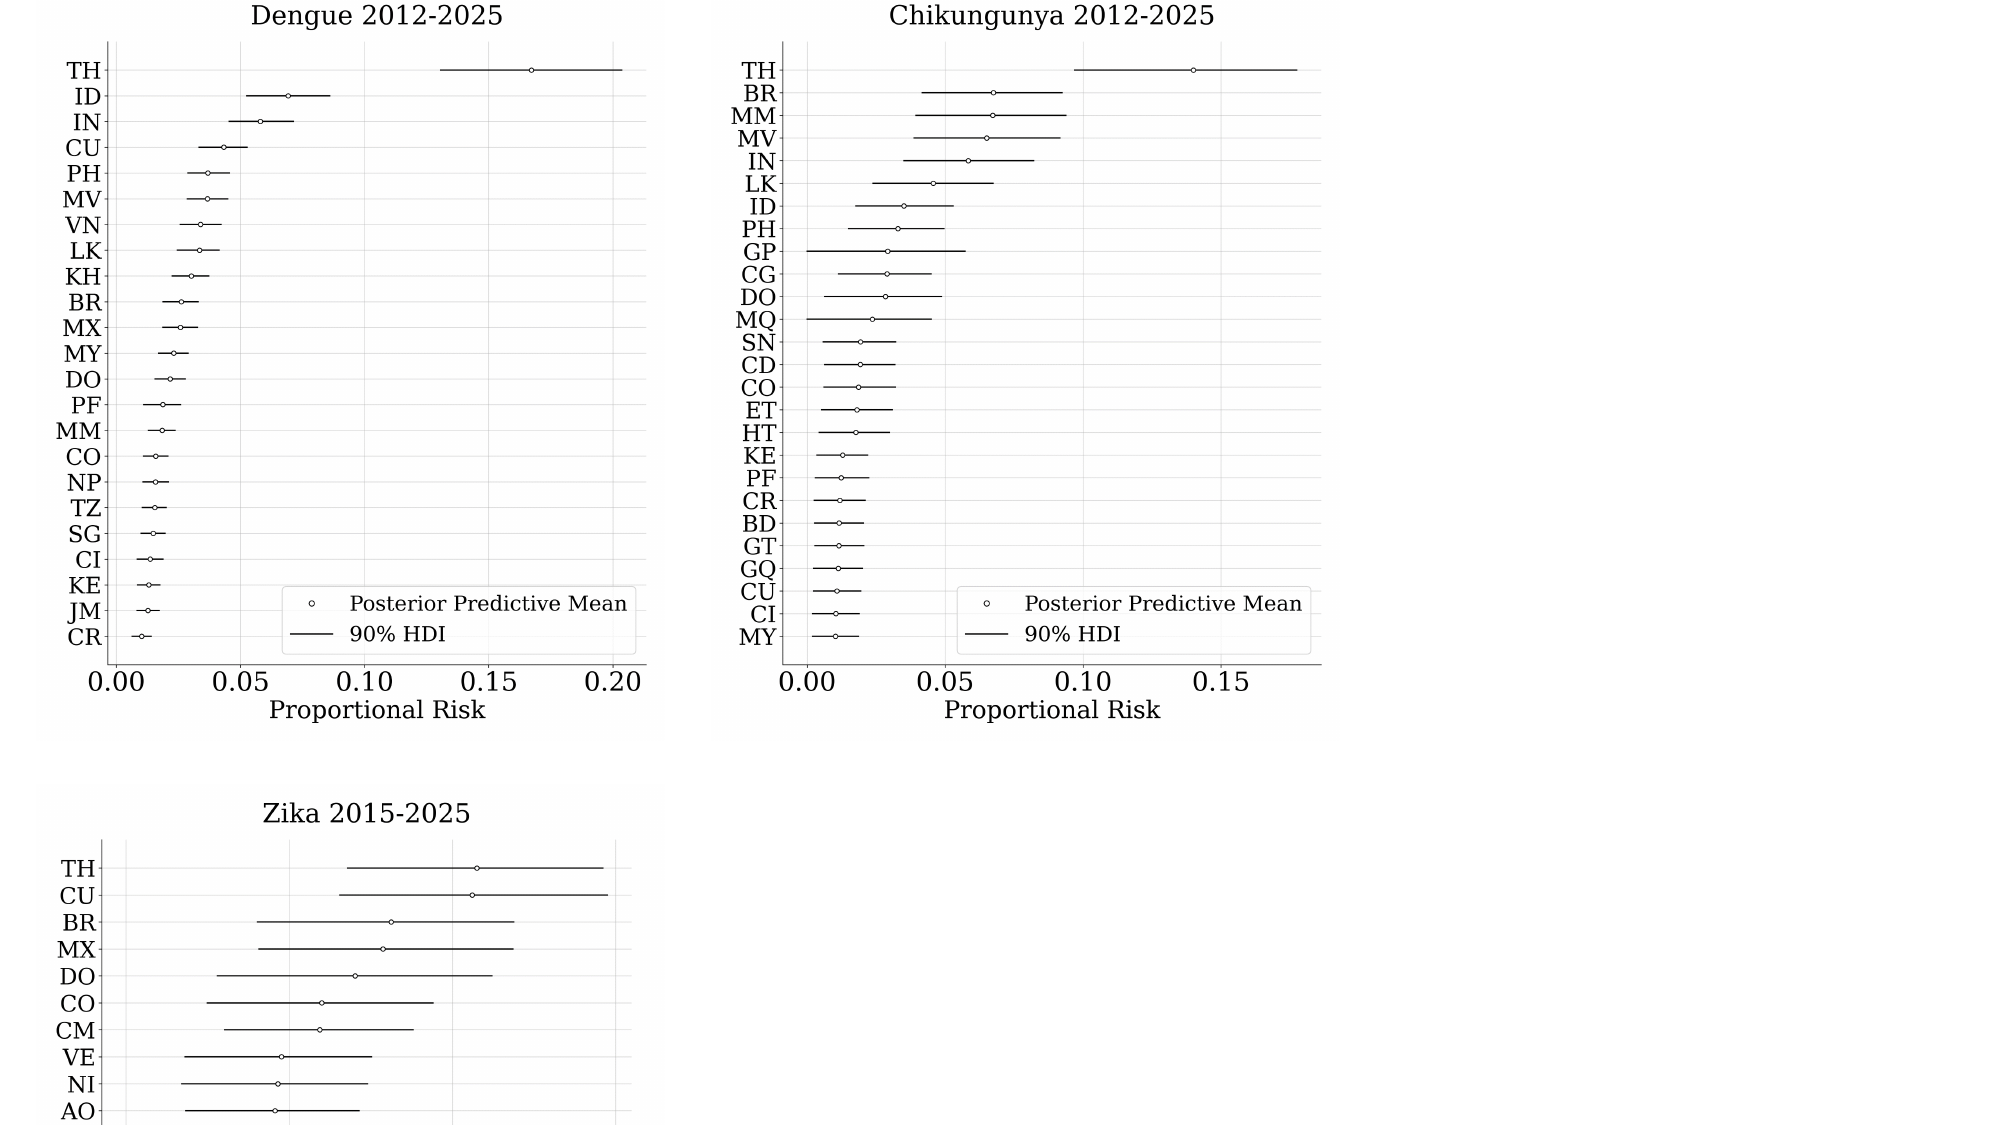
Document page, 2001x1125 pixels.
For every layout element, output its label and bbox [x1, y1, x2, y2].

text_box [36, 0, 1341, 1125]
